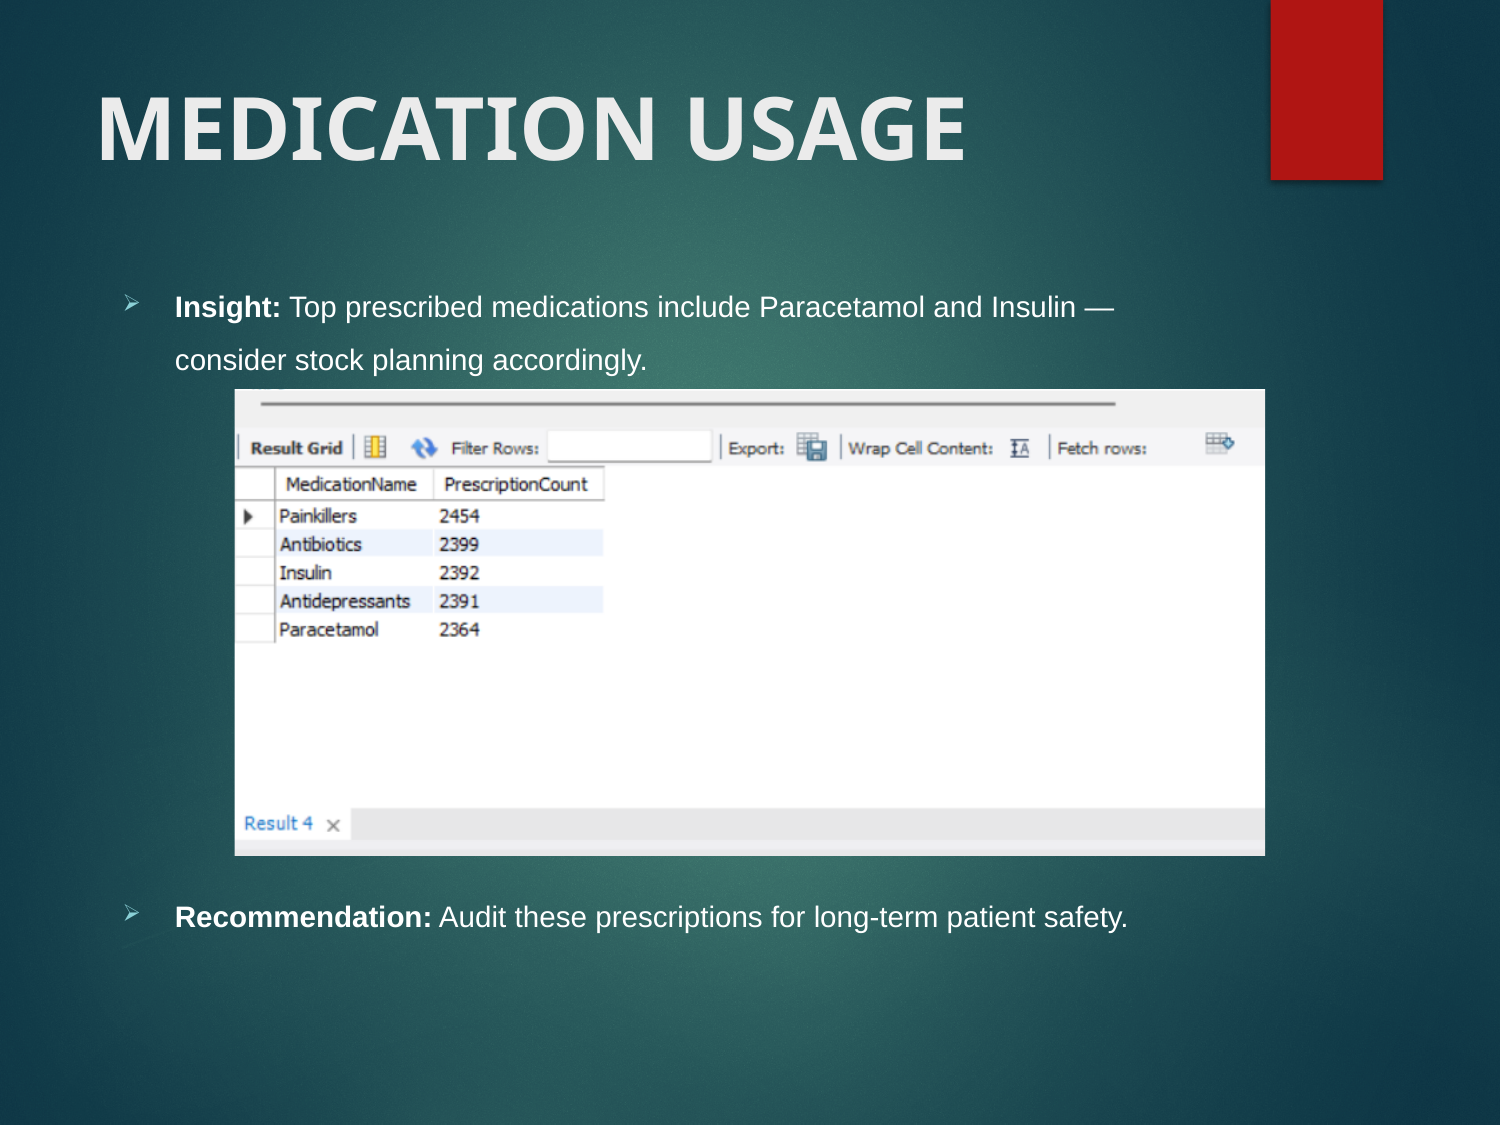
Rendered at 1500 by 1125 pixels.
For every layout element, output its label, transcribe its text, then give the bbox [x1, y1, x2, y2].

picture [234, 389, 1266, 857]
list Insight: Top prescribed medications include Paracetamol and Insulin — consider stock planning accordingly. Recommendation: Audit these prescriptions for long-term patient safety. [107, 262, 1209, 951]
title MEDICATION USAGE [79, 65, 1237, 296]
